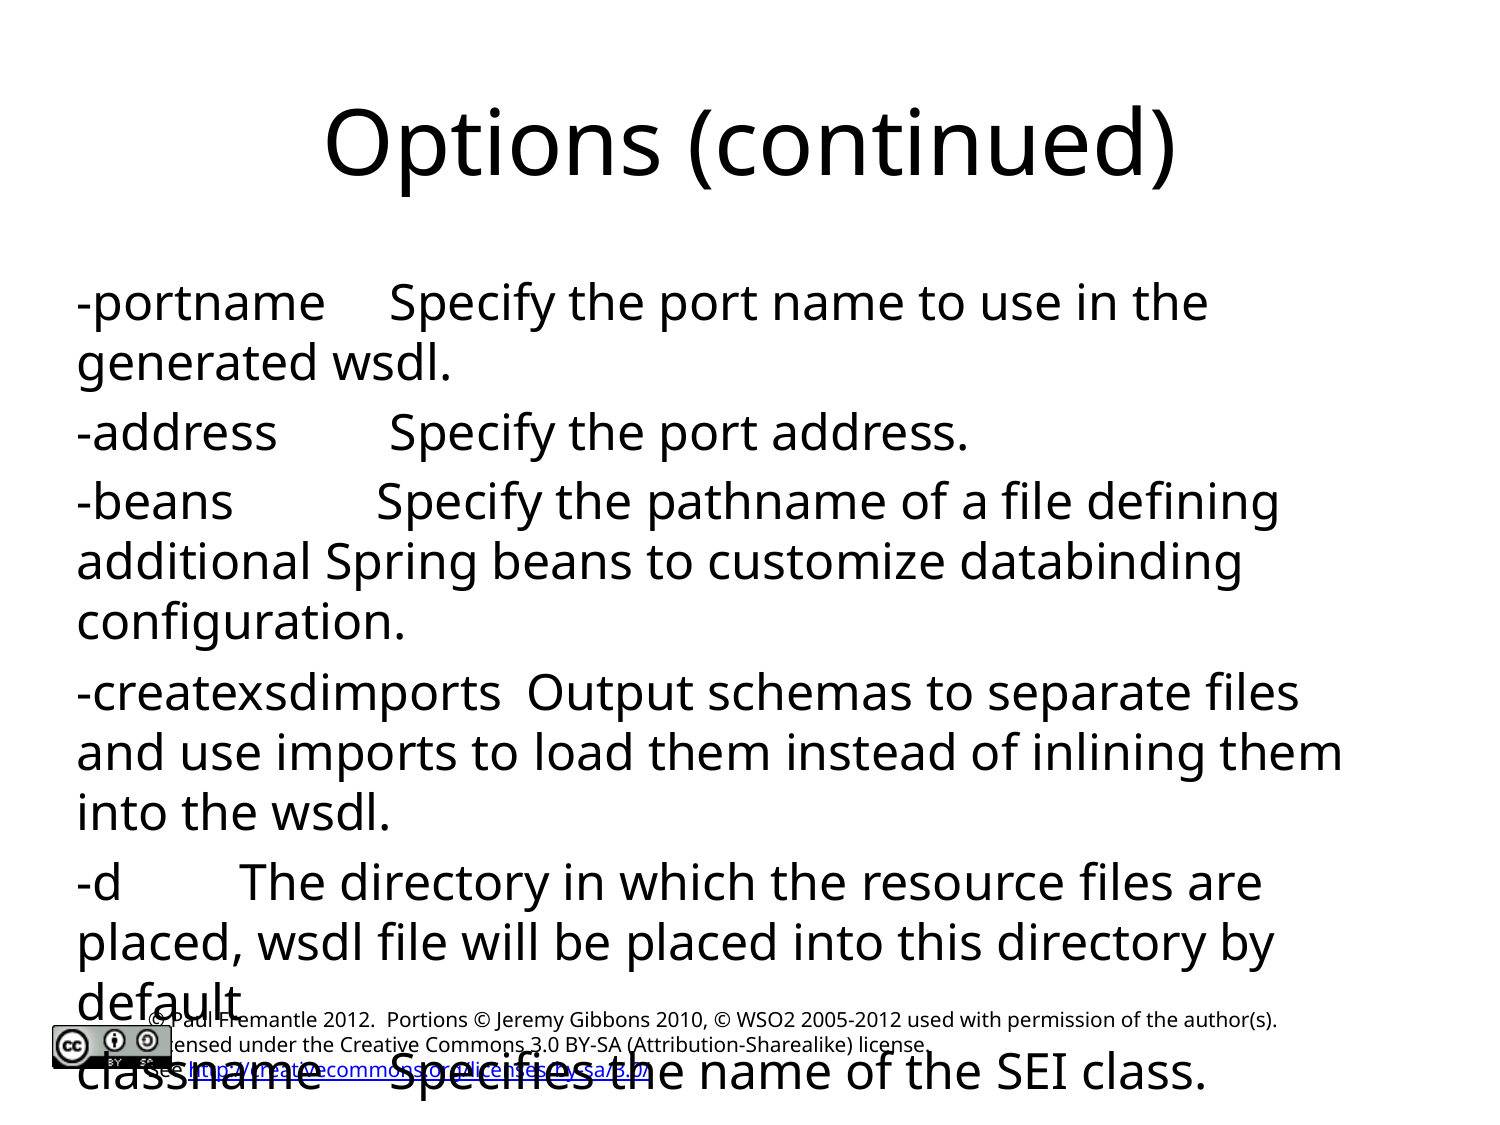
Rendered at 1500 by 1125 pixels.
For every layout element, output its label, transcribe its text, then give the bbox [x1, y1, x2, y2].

picture [52, 1025, 172, 1069]
list -portname Specify the port name to use in the generated wsdl. -address Specify the port address. -beans Specify the pathname of a file defining additional Spring beans to customize databinding configuration. -createxsdimports Output schemas to separate files and use imports to load them instead of inlining them into the wsdl. -d The directory in which the resource files are placed, wsdl file will be placed into this directory by default classname Specifies the name of the SEI class. [61, 262, 1412, 1005]
title Options (continued) [75, 45, 1425, 233]
